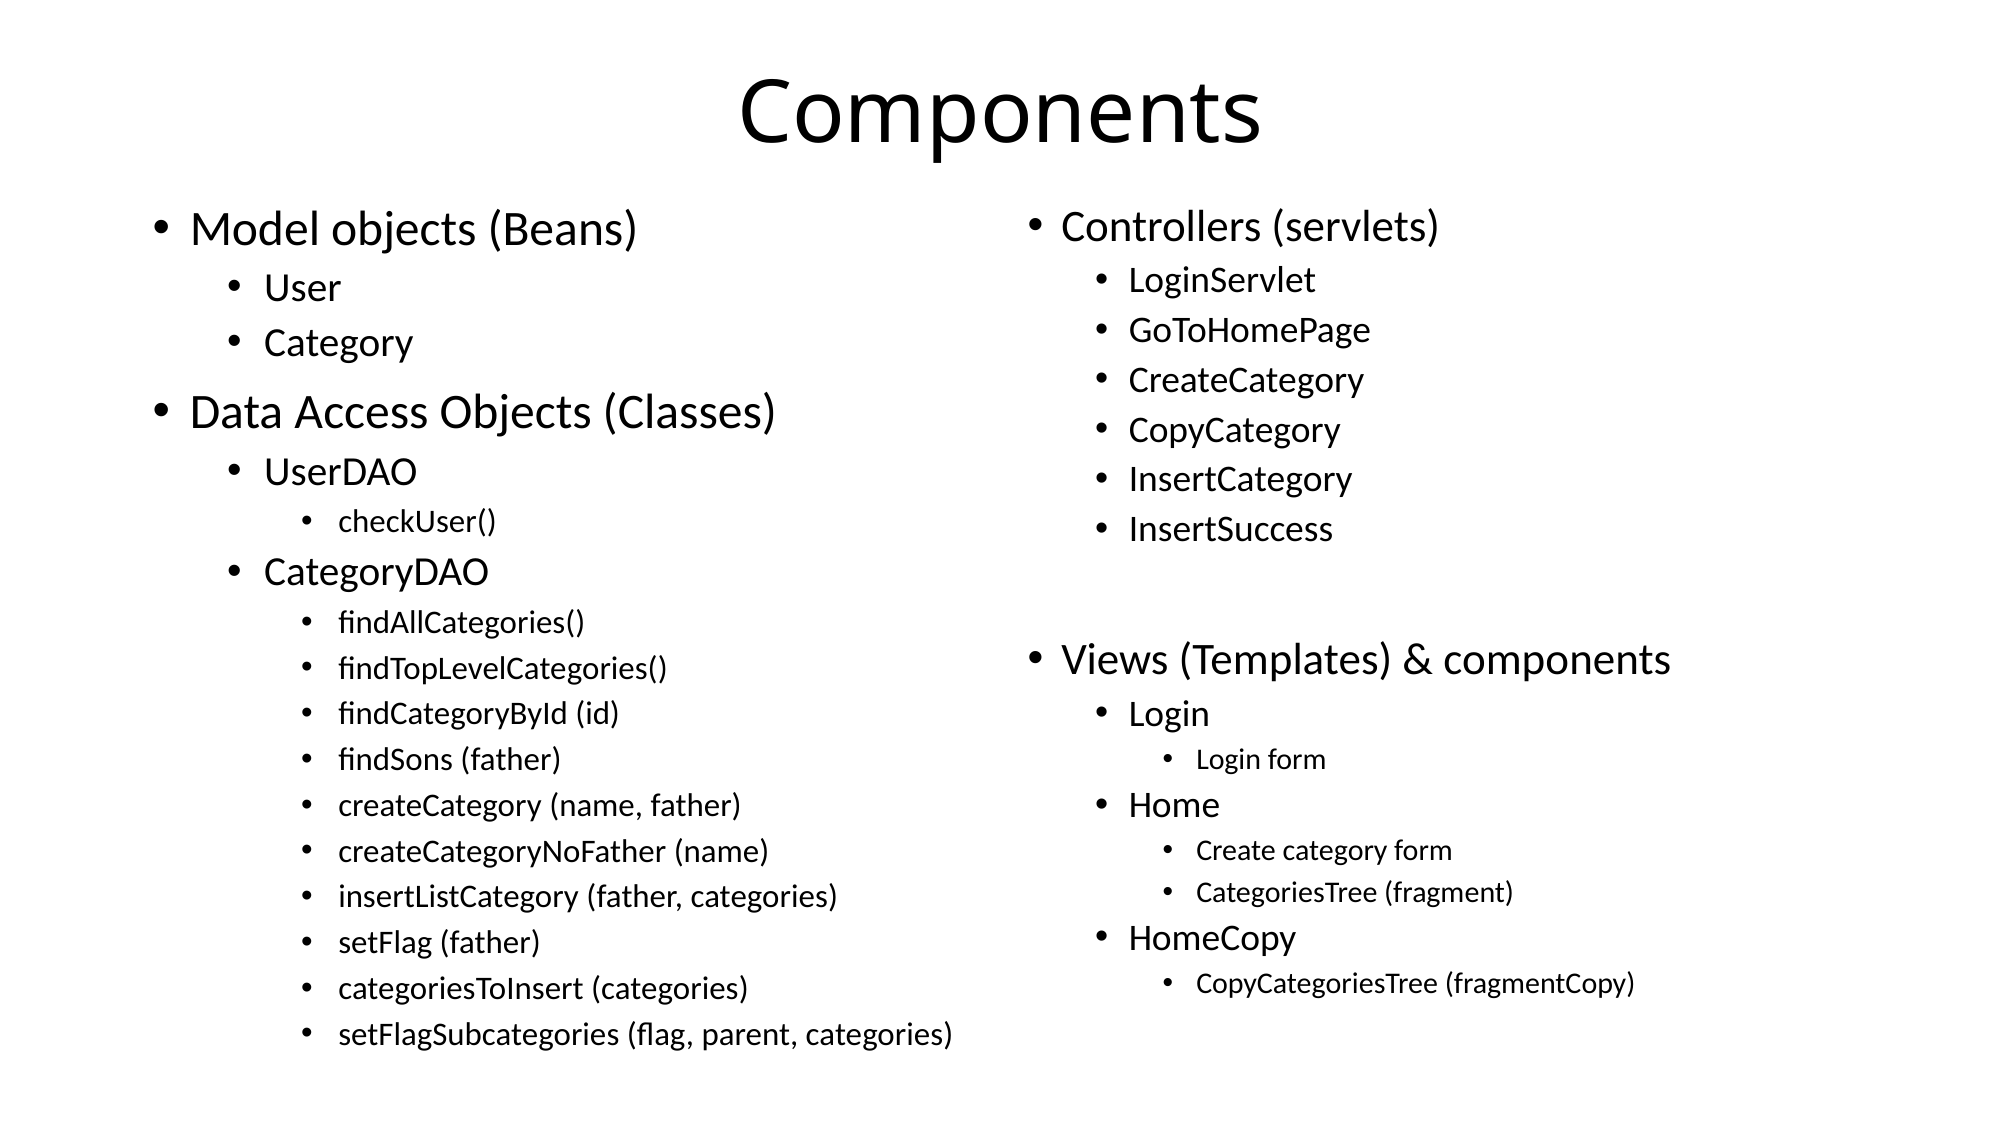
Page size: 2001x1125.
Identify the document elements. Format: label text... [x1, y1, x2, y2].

list Controllers (servlets) LoginServlet GoToHomePage CreateCategory CopyCategory InsertCategory InsertSuccess Views (Templates) & components Login Login form Home Create category form CategoriesTree (fragment) HomeCopy CopyCategoriesTree (fragmentCopy) [1012, 194, 1863, 1016]
title Components [137, 59, 1863, 169]
list Model objects (Beans) User Category Data Access Objects (Classes) UserDAO checkUser() CategoryDAO findAllCategories() findTopLevelCategories() findCategoryById (id) findSons (father) createCategory (name, father) createCategoryNoFather (name) insertListCategory (father, categories) setFlag (father) categoriesToInsert (categories) setFlagSubcategories (flag, parent, categories) [137, 194, 984, 1066]
